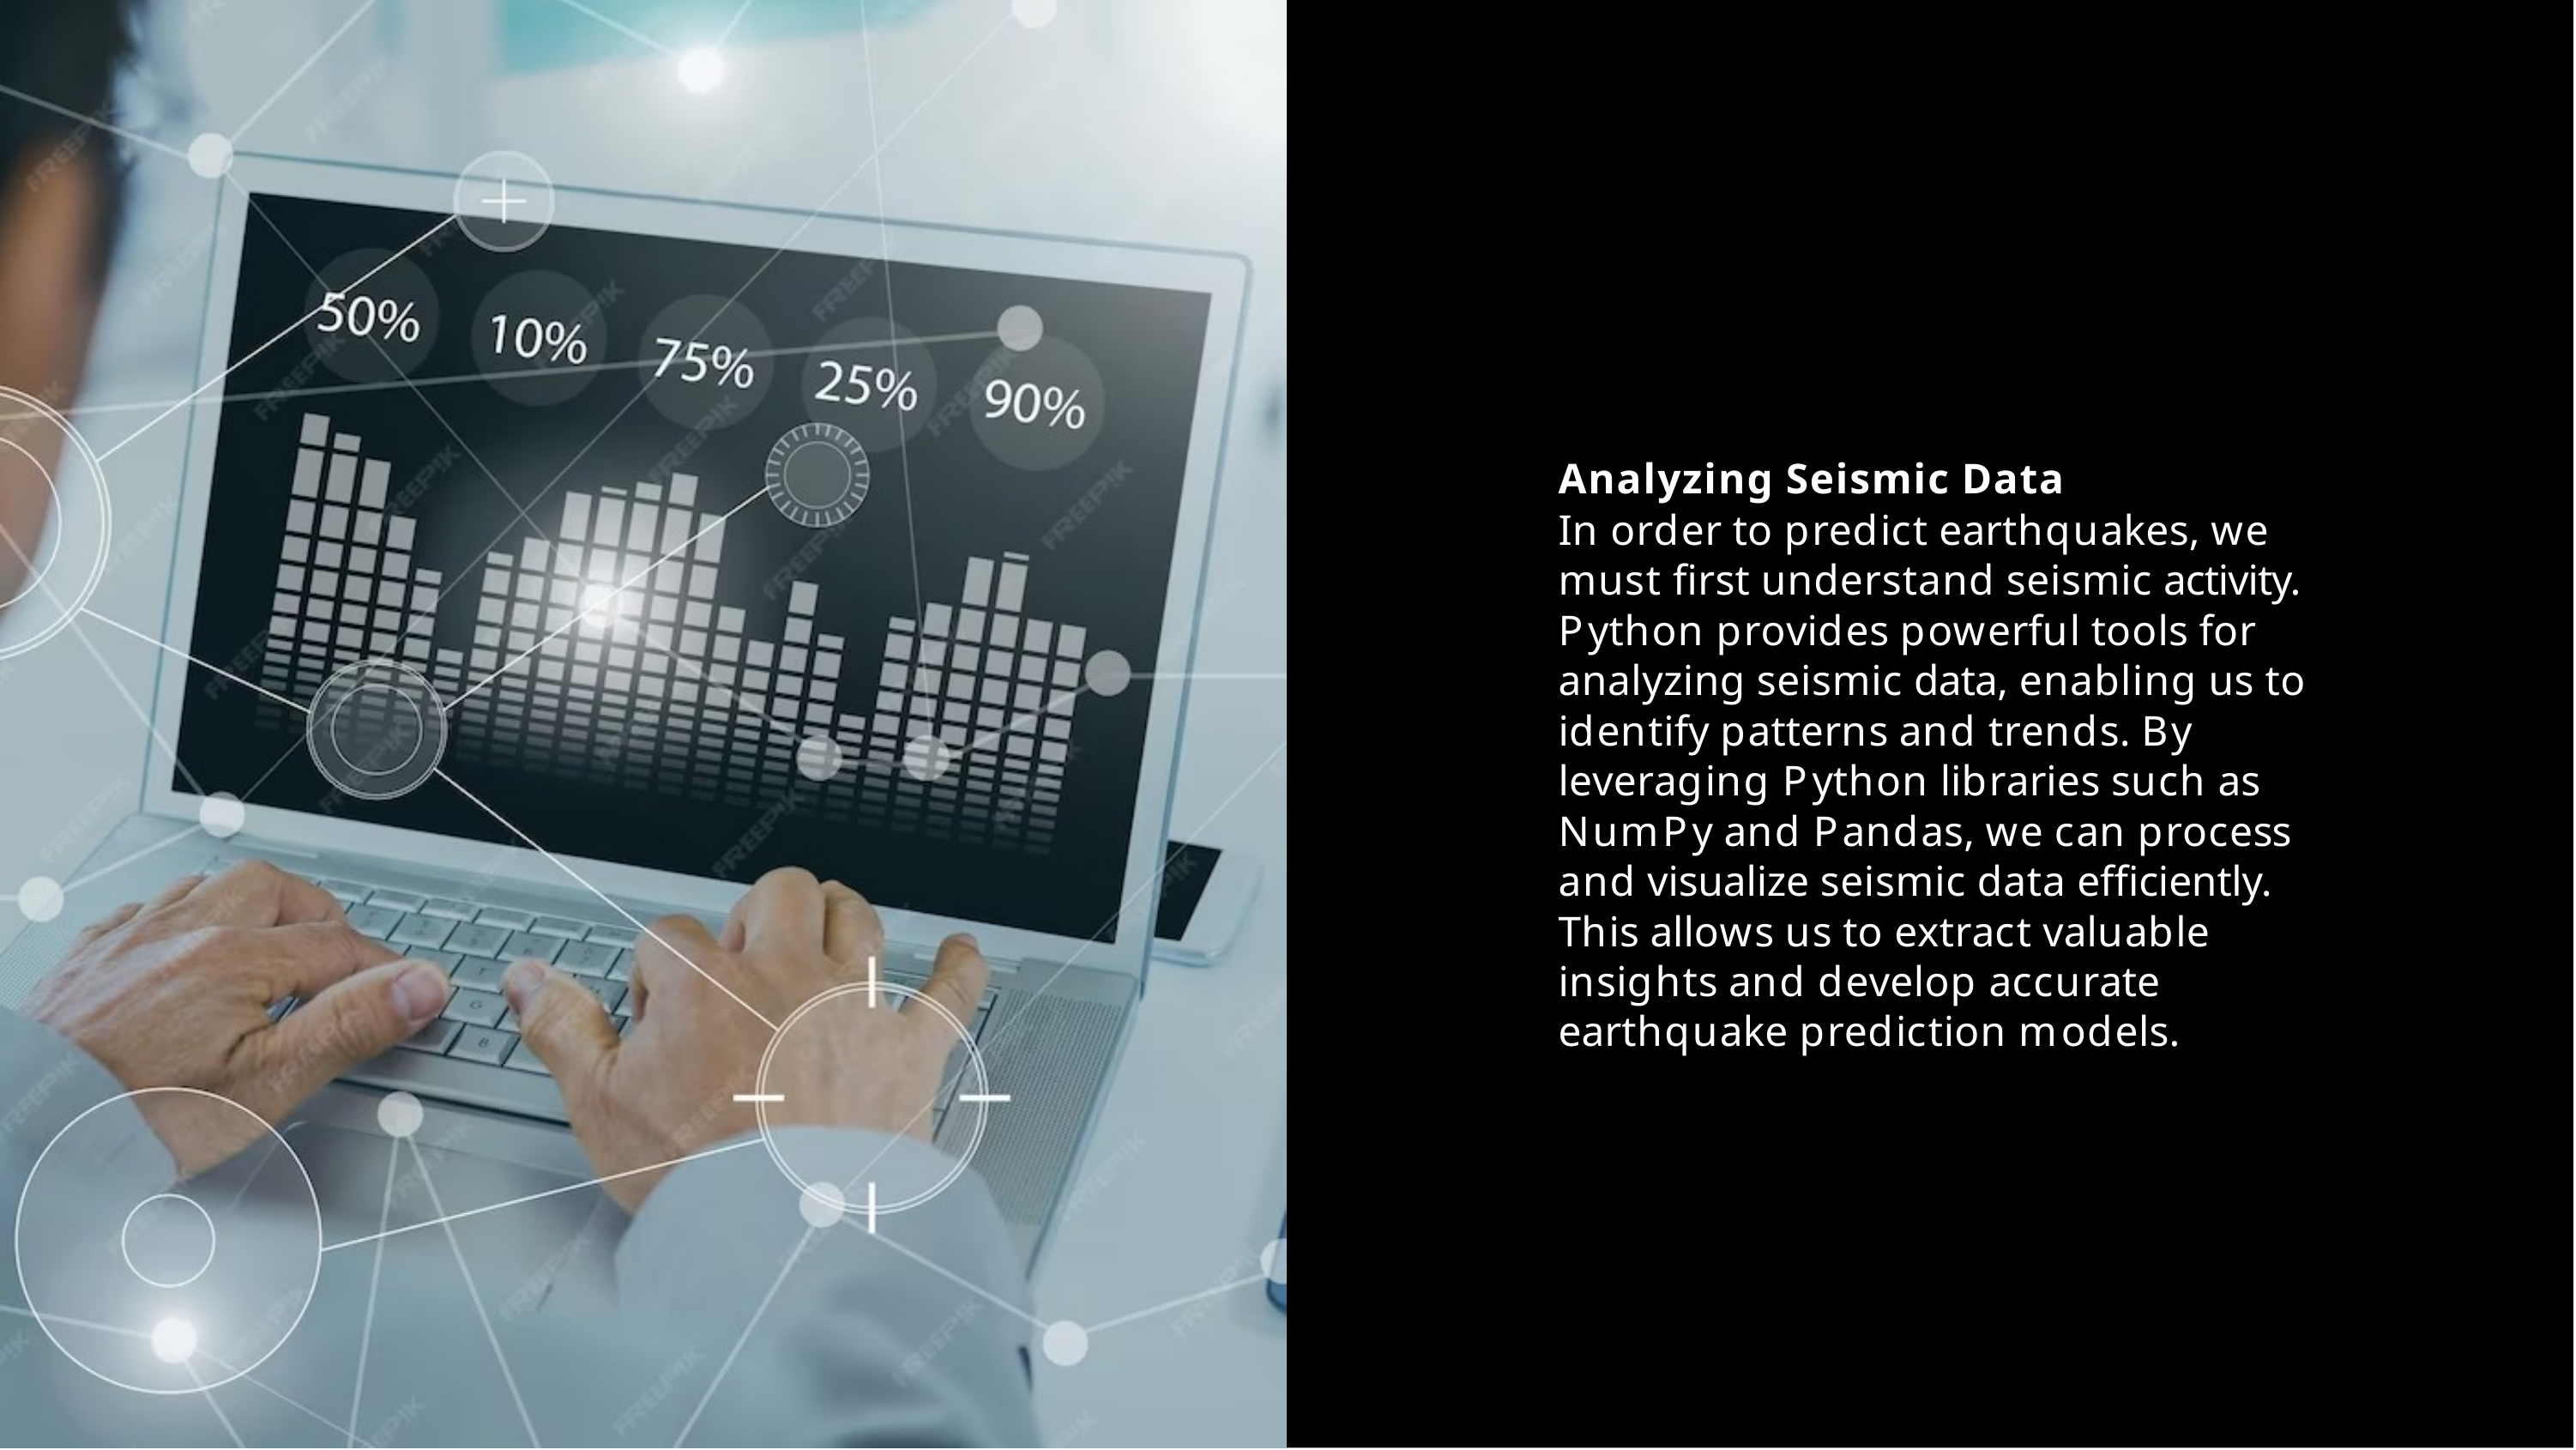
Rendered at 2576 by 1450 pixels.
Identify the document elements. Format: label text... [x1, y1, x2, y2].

text_box Analyzing Seismic Data In order to predict earthquakes, we must ﬁrst understand seismic activity. Python provides powerful tools for analyzing seismic data, enabling us to identify patterns and trends. By leveraging Python libraries such as NumPy and Pandas, we can process and visualize seismic data efﬁciently. This allows us to extract valuable insights and develop accurate earthquake prediction models. [1556, 450, 2351, 1055]
title Understanding Seismic Activity [1290, 299, 2339, 545]
picture [0, 0, 1288, 1448]
text_box [1288, 0, 2573, 1448]
